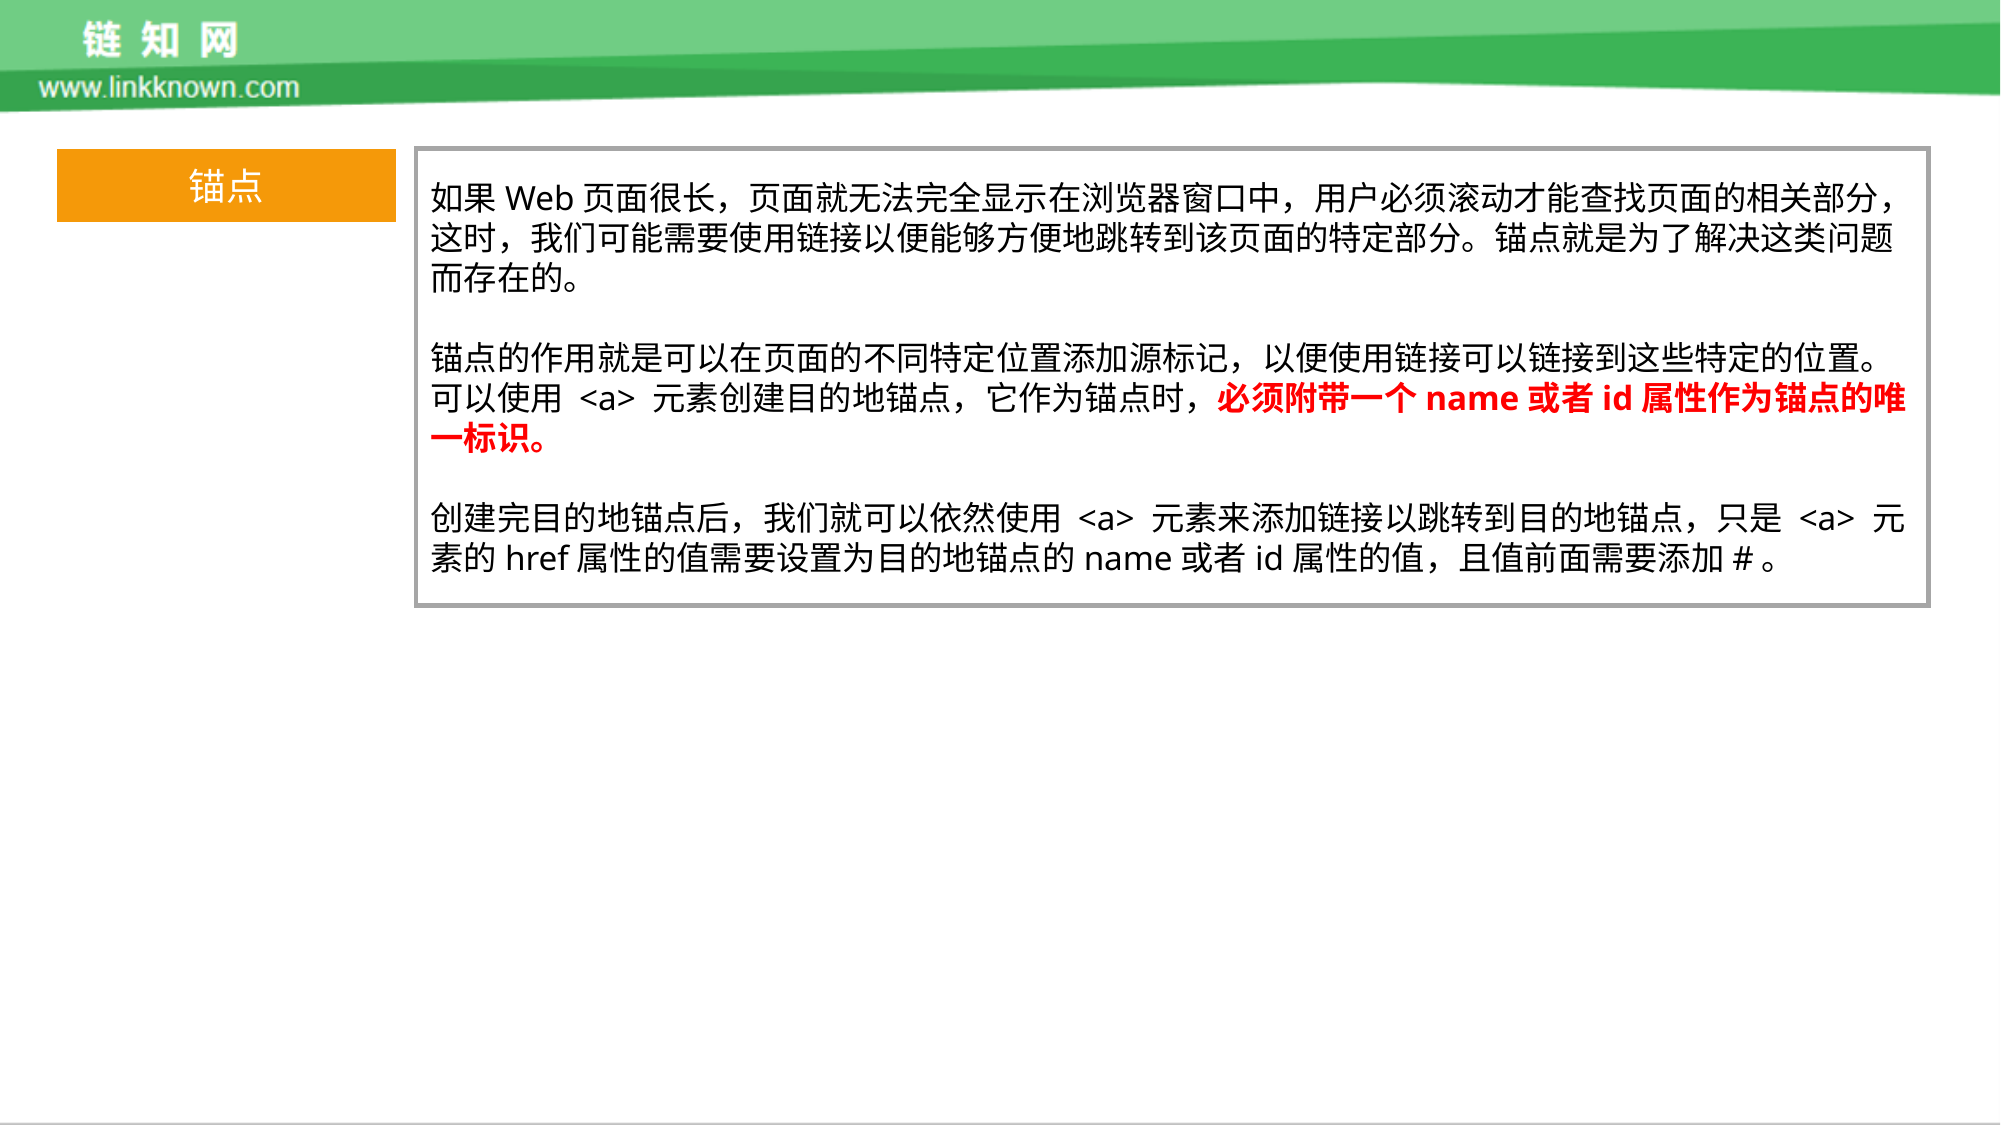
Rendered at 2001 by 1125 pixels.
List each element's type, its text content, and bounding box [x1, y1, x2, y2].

text_box 锚点 [55, 147, 398, 224]
text_box 如果Web页面很长，页面就无法完全显示在浏览器窗口中，用户必须滚动才能查找页面的相关部分，这时，我们可能需要使用链接以便能够方便地跳转到该页面的特定部分。锚点就是为了解决这类问题而存在的。 锚点的作用就是可以在页面的不同特定位置添加源标记，以便使用链接可以链接到这些特定的位置。 可以使用 <a> 元素创建目的地锚点，它作为锚点时，必须附带一个name或者id属性作为锚点的唯一标识。 创建完目的地锚点后，我们就可以依然使用 <a> 元素来添加链接以跳转到目的地锚点，只是 <a> 元素的href属性的值需要设置为目的地锚点的name或者id属性的值，且值前面需要添加#。 [415, 147, 1929, 607]
picture [0, 0, 2001, 1125]
